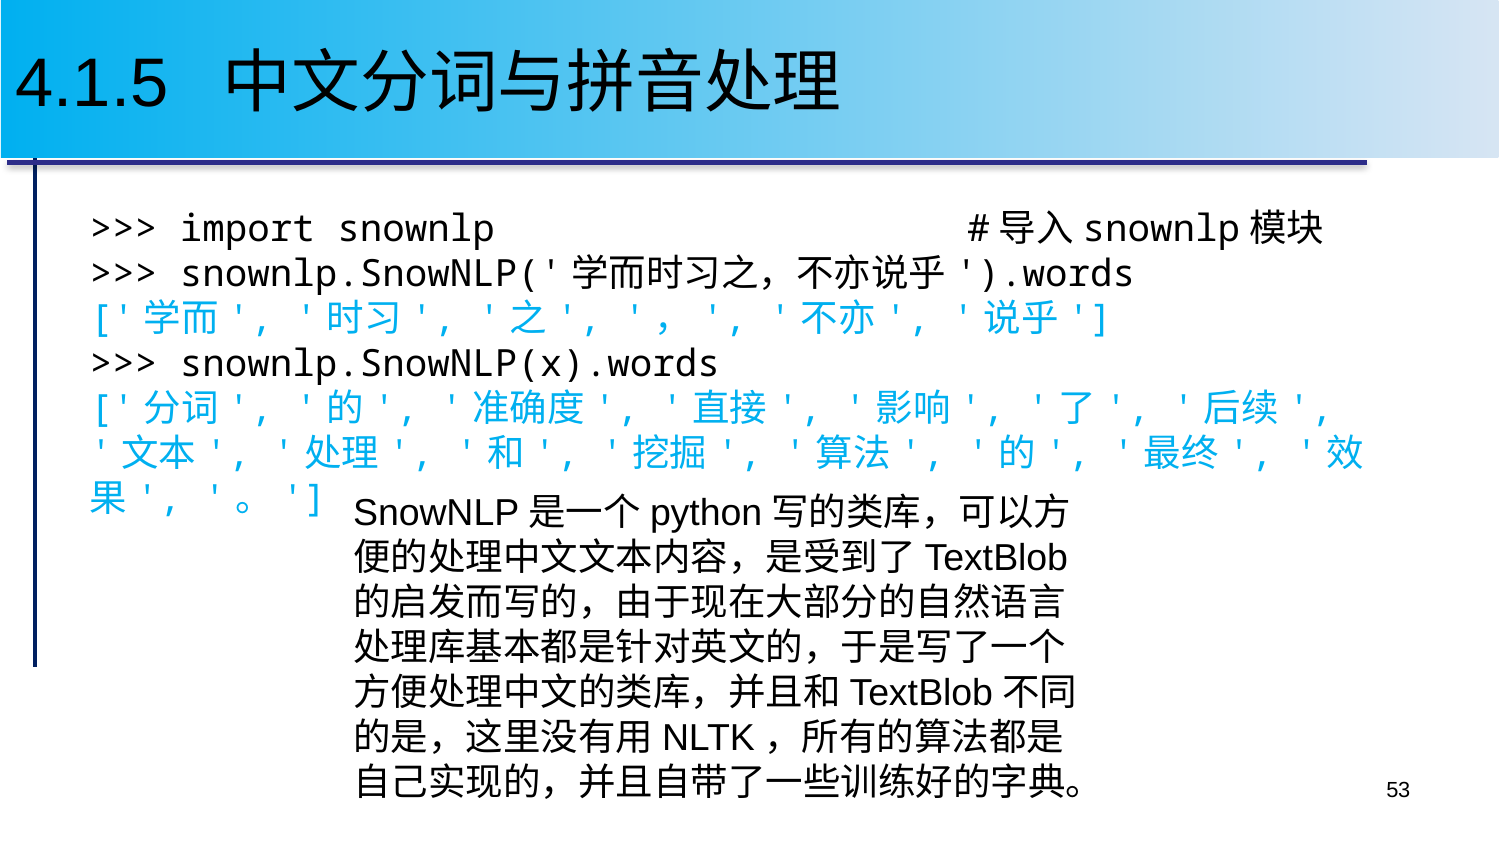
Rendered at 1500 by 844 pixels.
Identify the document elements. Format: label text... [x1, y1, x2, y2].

slide_number 53 [1074, 768, 1425, 828]
text_box SnowNLP是一个python写的类库，可以方便的处理中文文本内容，是受到了TextBlob的启发而写的，由于现在大部分的自然语言处理库基本都是针对英文的，于是写了一个方便处理中文的类库，并且和TextBlob不同的是，这里没有用NLTK，所有的算法都是自己实现的，并且自带了一些训练好的字典。 [338, 480, 1101, 810]
list >>> import snownlp #导入snownlp模块 >>> snownlp.SnowNLP('学而时习之，不亦说乎').words ['学而', '时习', '之', '，', '不亦', '说乎'] >>> snownlp.SnowNLP(x).words ['分词', '的', '准确度', '直接', '影响', '了', '后续', '文本', '处理', '和', '挖掘', '算法', '的', '最终', '效果', '。'] [74, 196, 1426, 755]
title 4.1.5 中文分词与拼音处理 [0, 0, 1499, 158]
